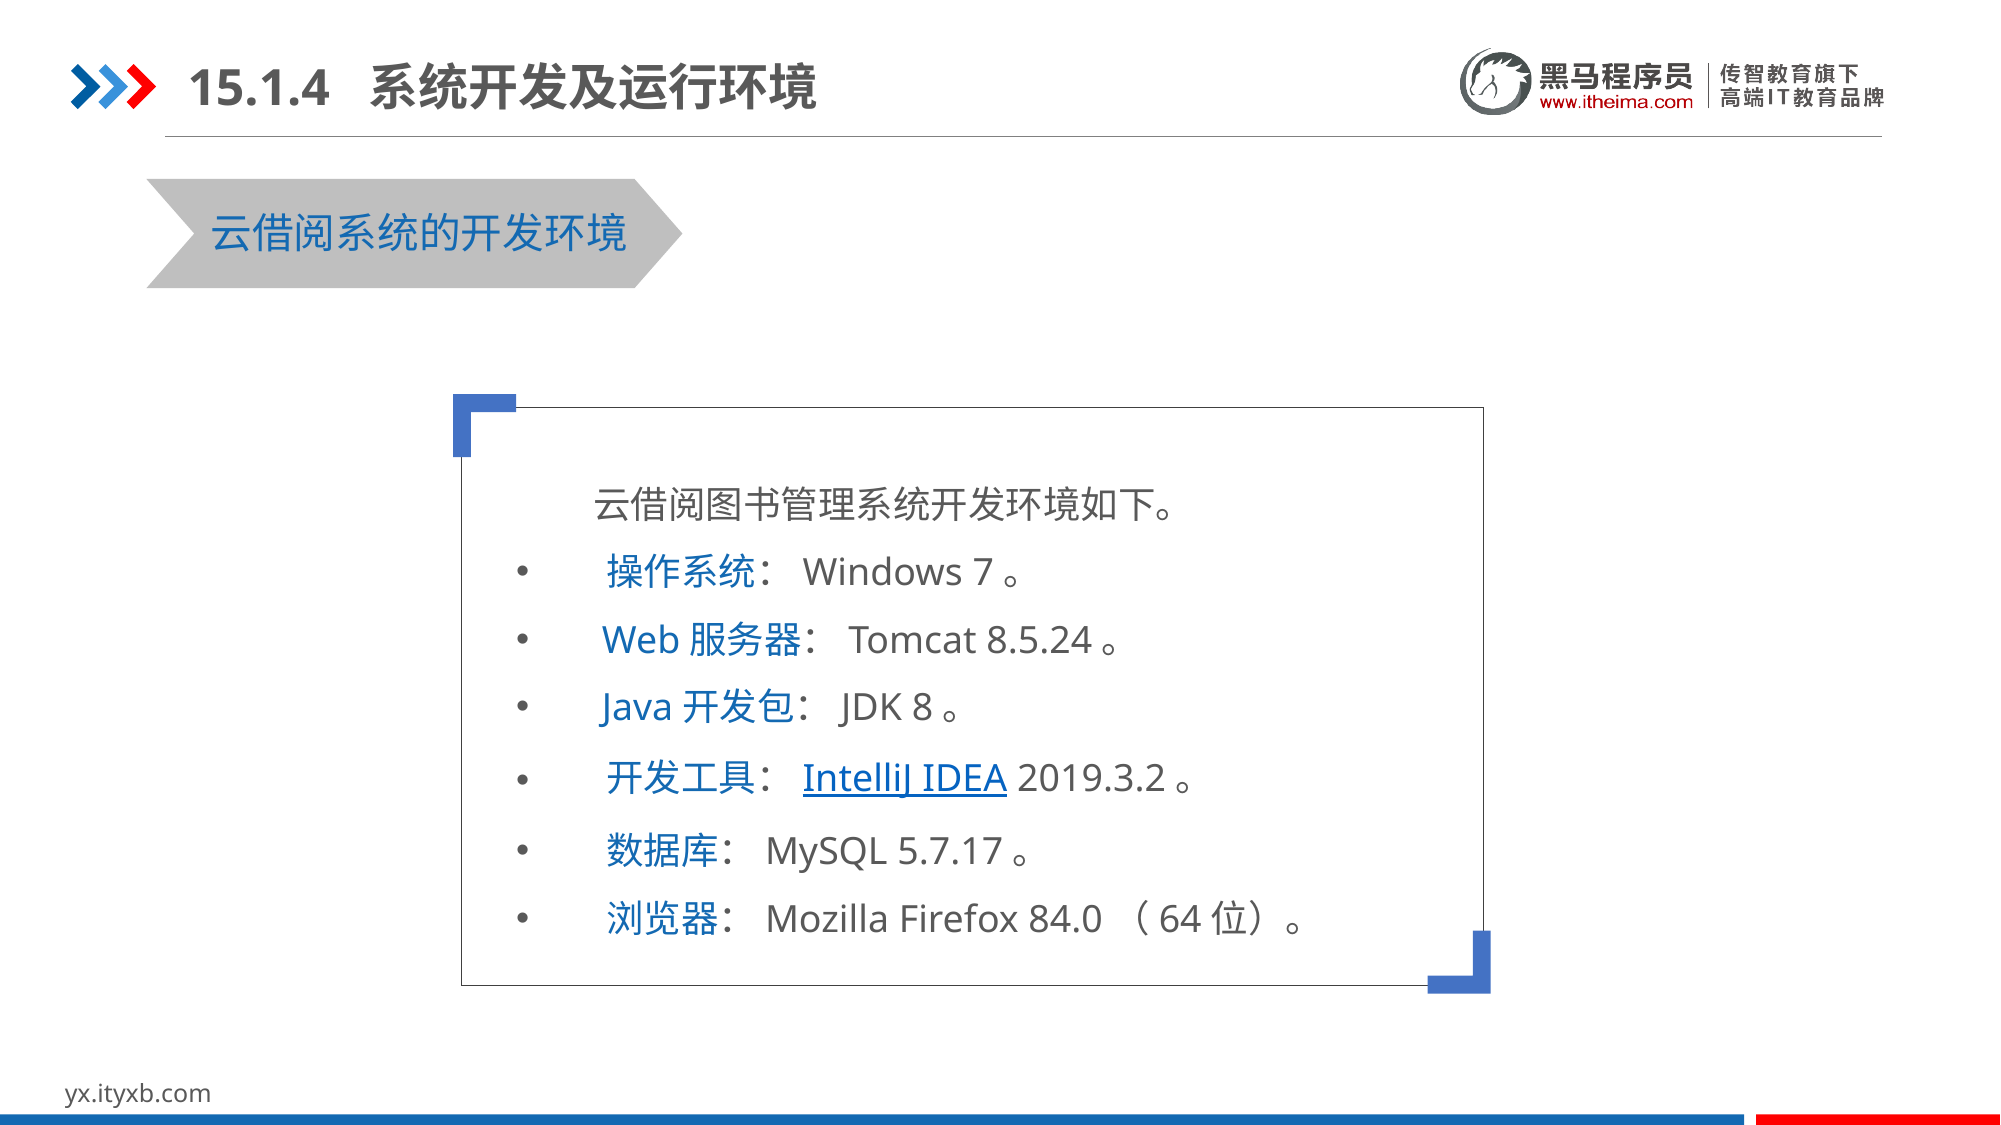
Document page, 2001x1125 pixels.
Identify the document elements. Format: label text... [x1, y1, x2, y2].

text_box 云借阅系统的开发环境 [195, 199, 653, 265]
text_box [460, 406, 1484, 986]
text_box [146, 178, 683, 289]
text_box [452, 393, 517, 458]
text_box 15.1.4 系统开发及运行环境 [187, 43, 874, 127]
picture [1460, 48, 1887, 115]
text_box [1427, 930, 1492, 995]
